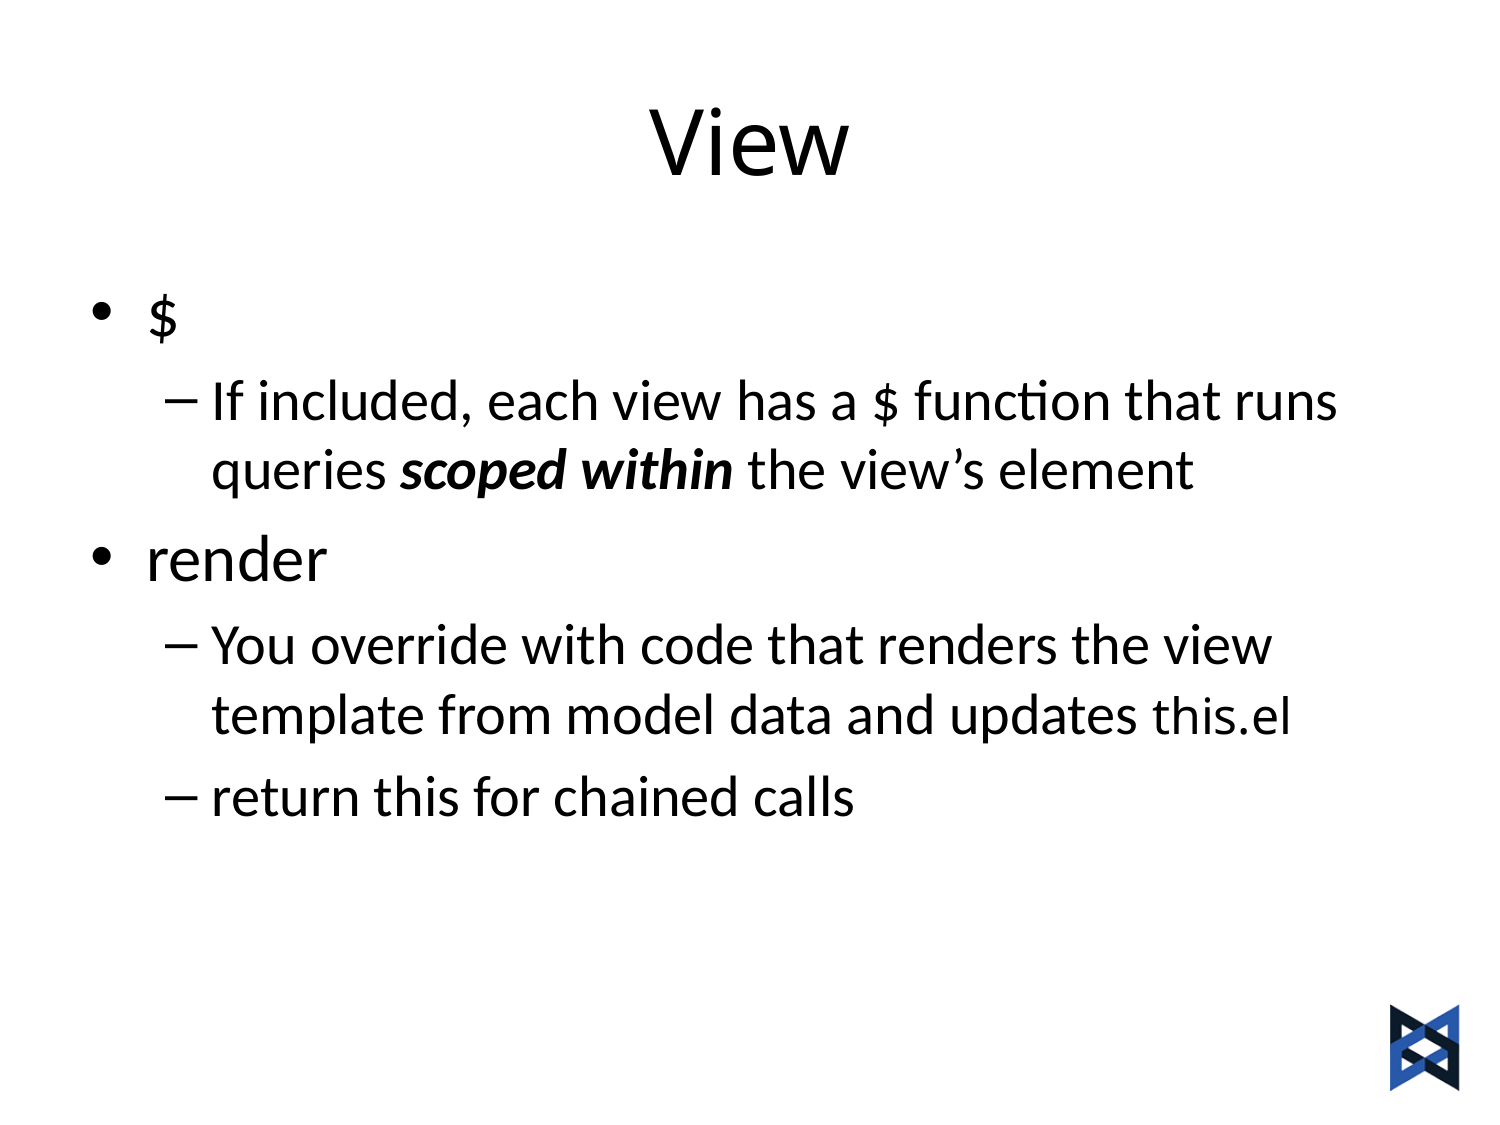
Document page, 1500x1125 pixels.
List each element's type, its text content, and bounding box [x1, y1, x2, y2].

title View [75, 45, 1425, 233]
picture [1390, 1004, 1460, 1091]
list $ If included, each view has a $ function that runs queries scoped within the view’s element render You override with code that renders the view template from model data and updates this.el return this for chained calls [75, 262, 1425, 1005]
